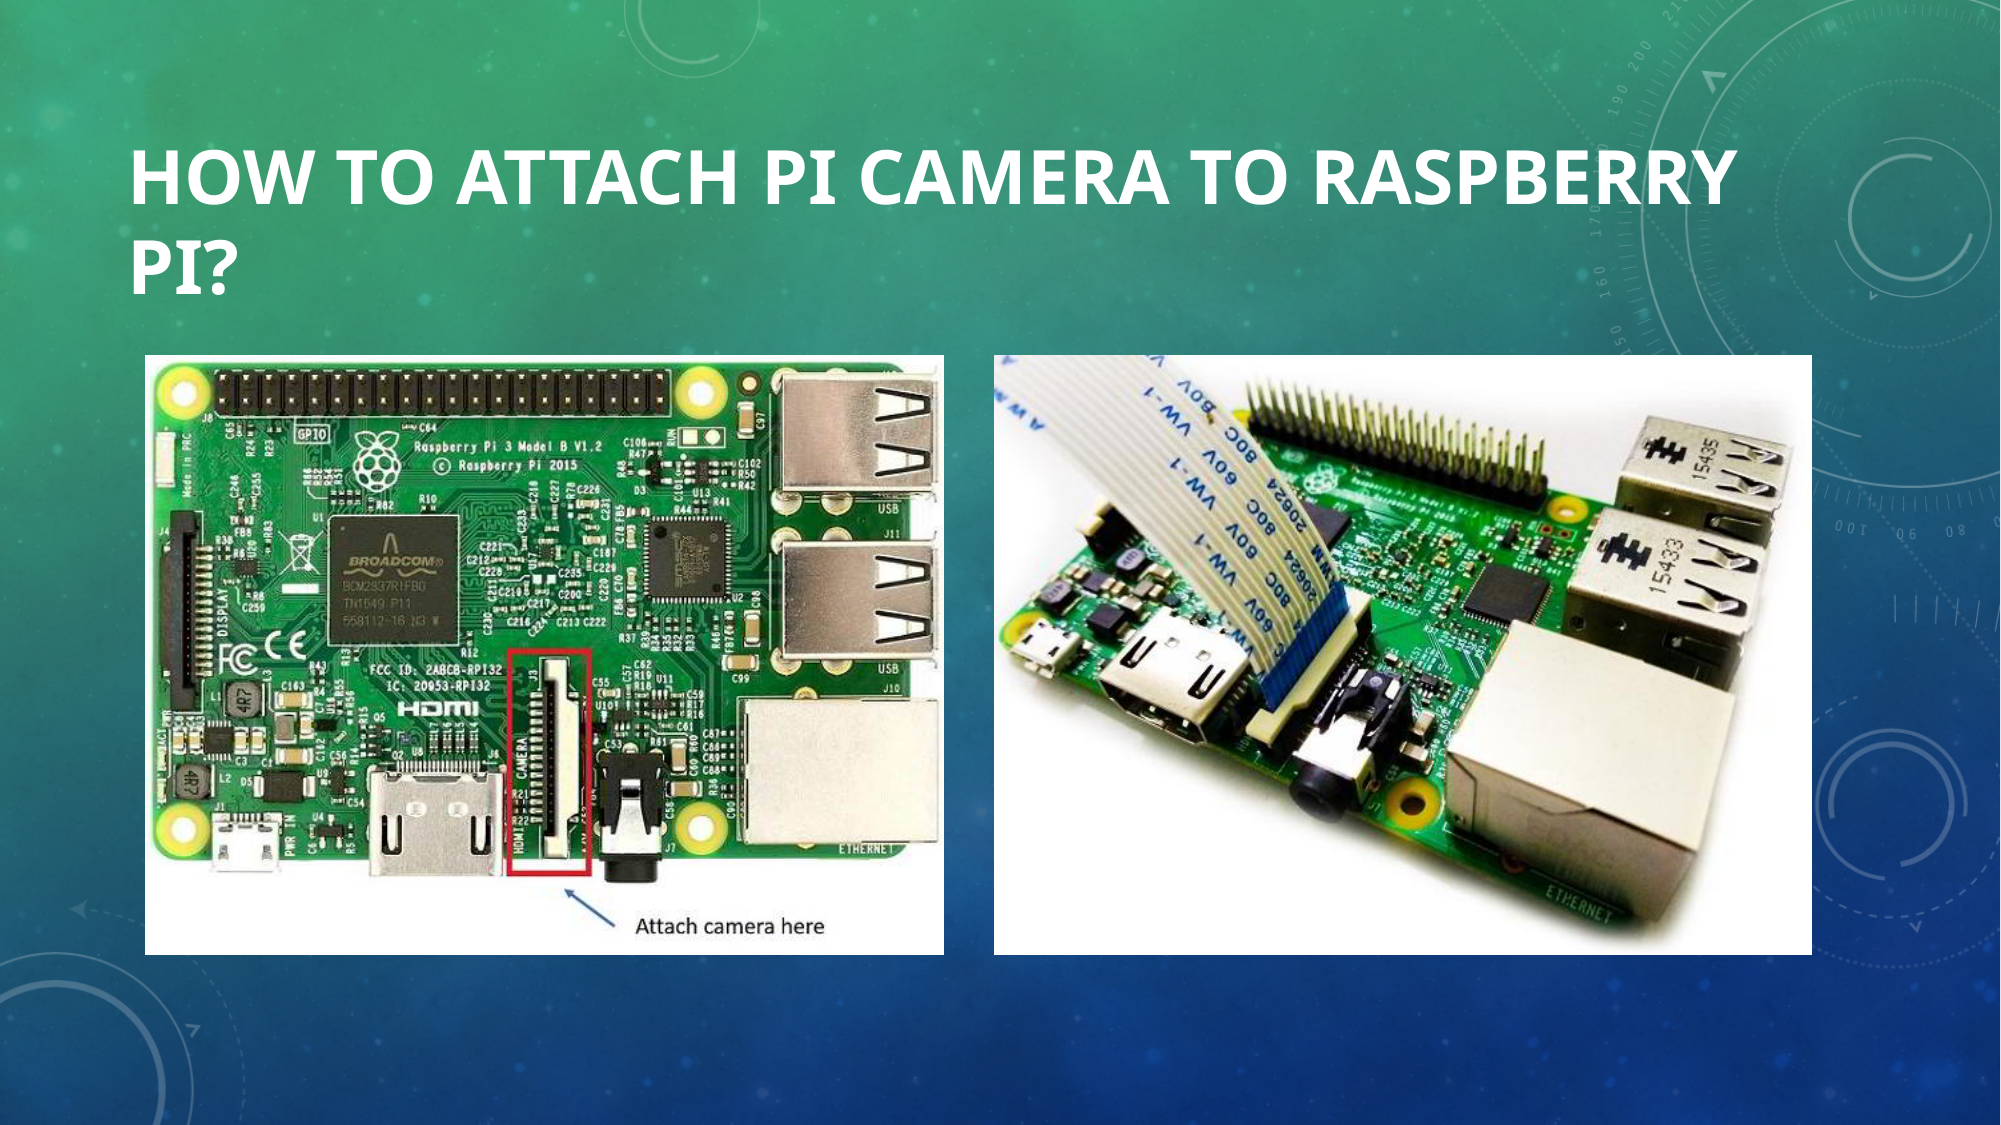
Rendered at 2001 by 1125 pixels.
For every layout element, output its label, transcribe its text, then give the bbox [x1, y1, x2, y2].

picture [0, 0, 2001, 1125]
title How to attach Pi camera to raspberry pi? [112, 99, 1775, 339]
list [144, 355, 944, 955]
